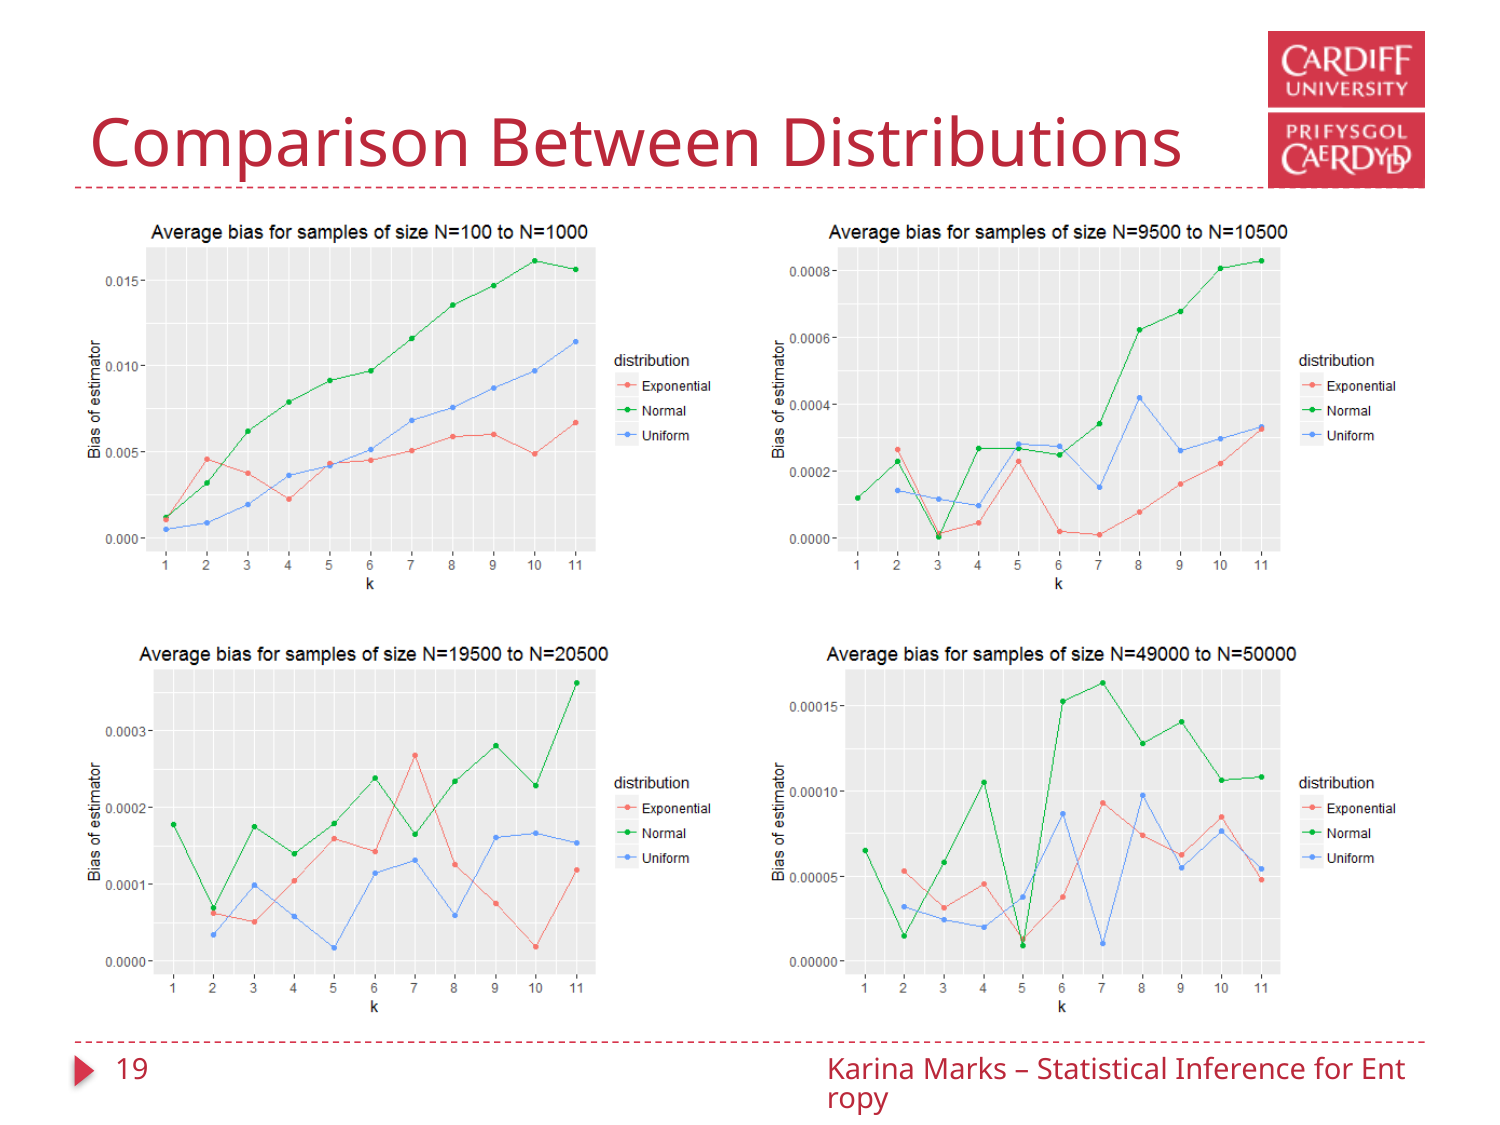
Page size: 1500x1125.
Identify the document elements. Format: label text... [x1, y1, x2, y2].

picture [759, 637, 1424, 1023]
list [759, 214, 1424, 601]
title Comparison Between Distributions [75, 37, 1425, 188]
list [74, 214, 739, 601]
slide_number 19 [100, 1042, 426, 1103]
picture [74, 637, 739, 1024]
picture [1268, 31, 1425, 37]
footer Karina Marks – Statistical Inference for Entropy [812, 1043, 1425, 1104]
